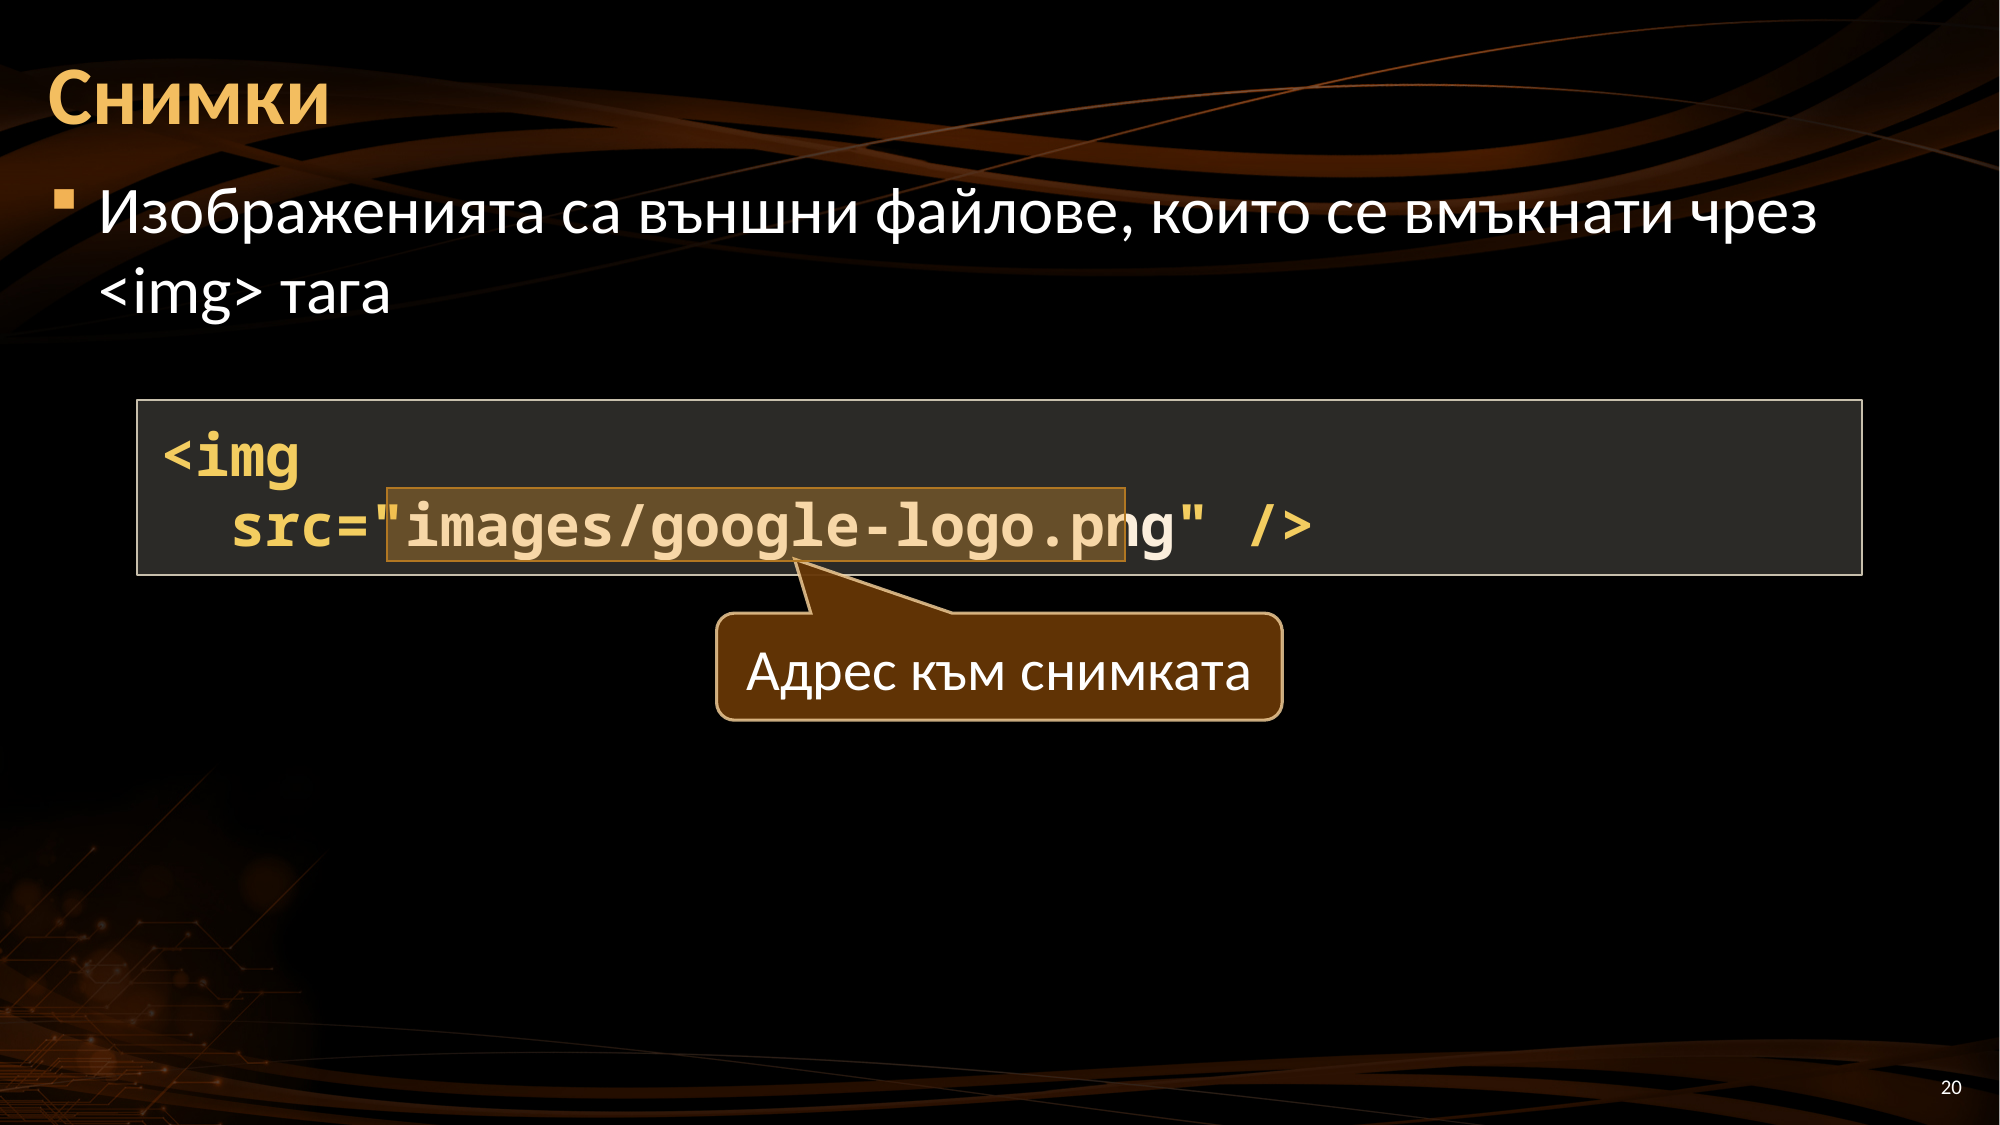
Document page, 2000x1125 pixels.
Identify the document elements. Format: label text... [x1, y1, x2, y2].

text_box [386, 487, 1126, 562]
picture [0, 0, 2000, 1125]
title Снимки [30, 6, 1602, 189]
text_box <img src="images/google-logo.png" /> [137, 399, 1863, 576]
list Изображенията са външни файлове, които се вмъкнати чрез <img> тага [31, 161, 1968, 1075]
text_box Адрес към снимката [715, 562, 1284, 722]
slide_number 20 [1897, 1075, 1968, 1103]
